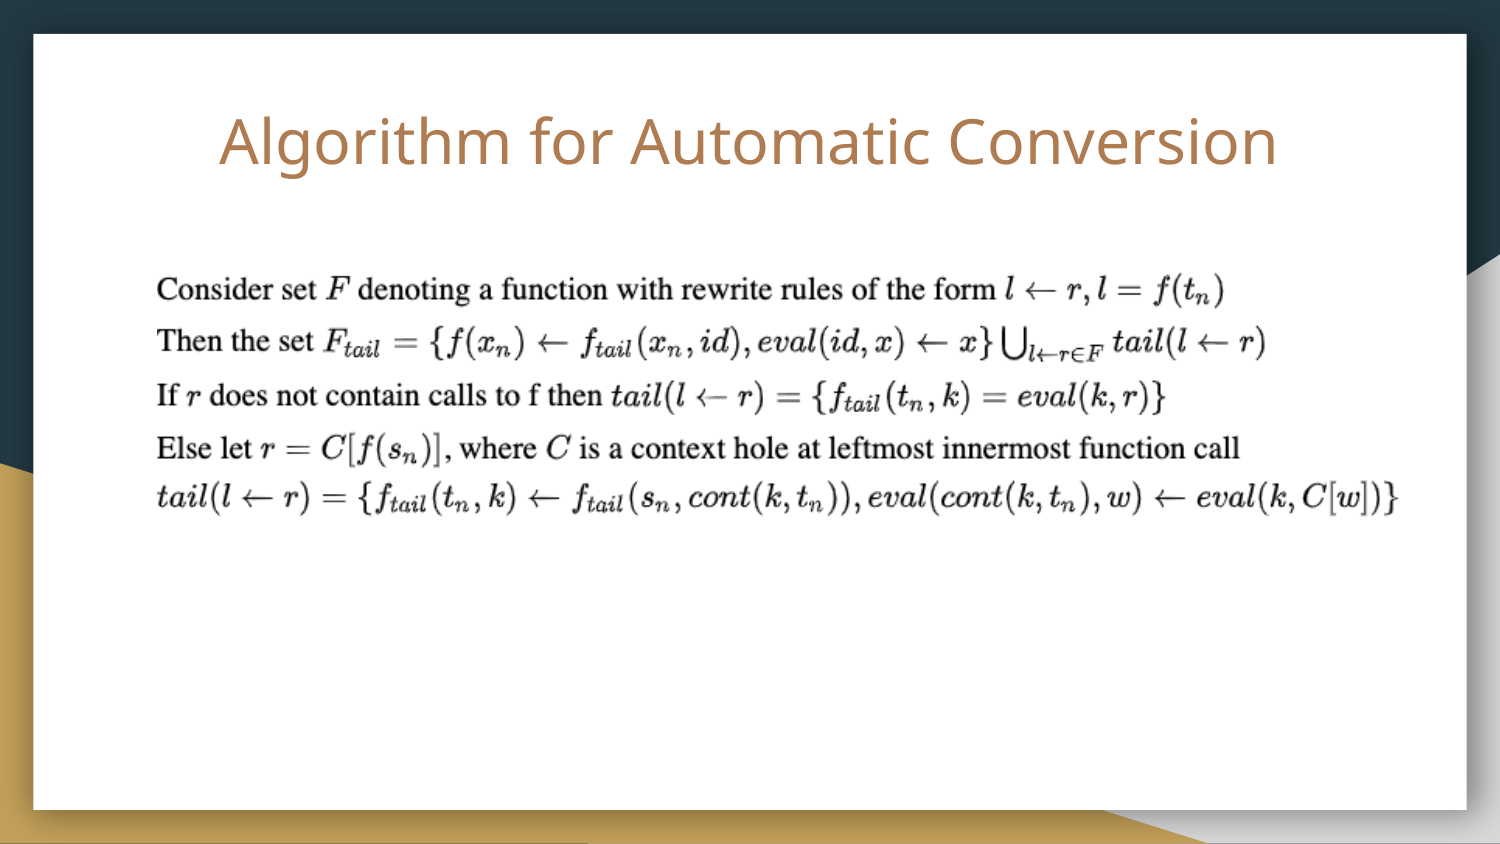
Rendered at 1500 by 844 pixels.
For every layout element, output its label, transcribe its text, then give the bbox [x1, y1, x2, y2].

title Algorithm for Automatic Conversion [134, 86, 1366, 244]
picture [157, 267, 1401, 518]
